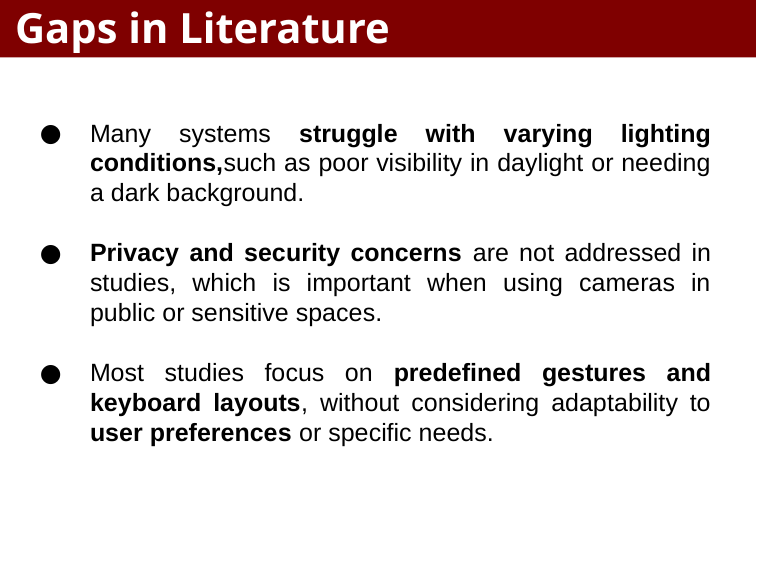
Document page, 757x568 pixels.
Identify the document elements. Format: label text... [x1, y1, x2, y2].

text_box Gaps in Literature [0, 0, 493, 67]
text_box Many systems struggle with varying lighting conditions,such as poor visibility in daylight or needing a dark background. Privacy and security concerns are not addressed in studies, which is important when using cameras in public or sensitive spaces. Most studies focus on predefined gestures and keyboard layouts, without considering adaptability to user preferences or specific needs. [0, 102, 727, 462]
